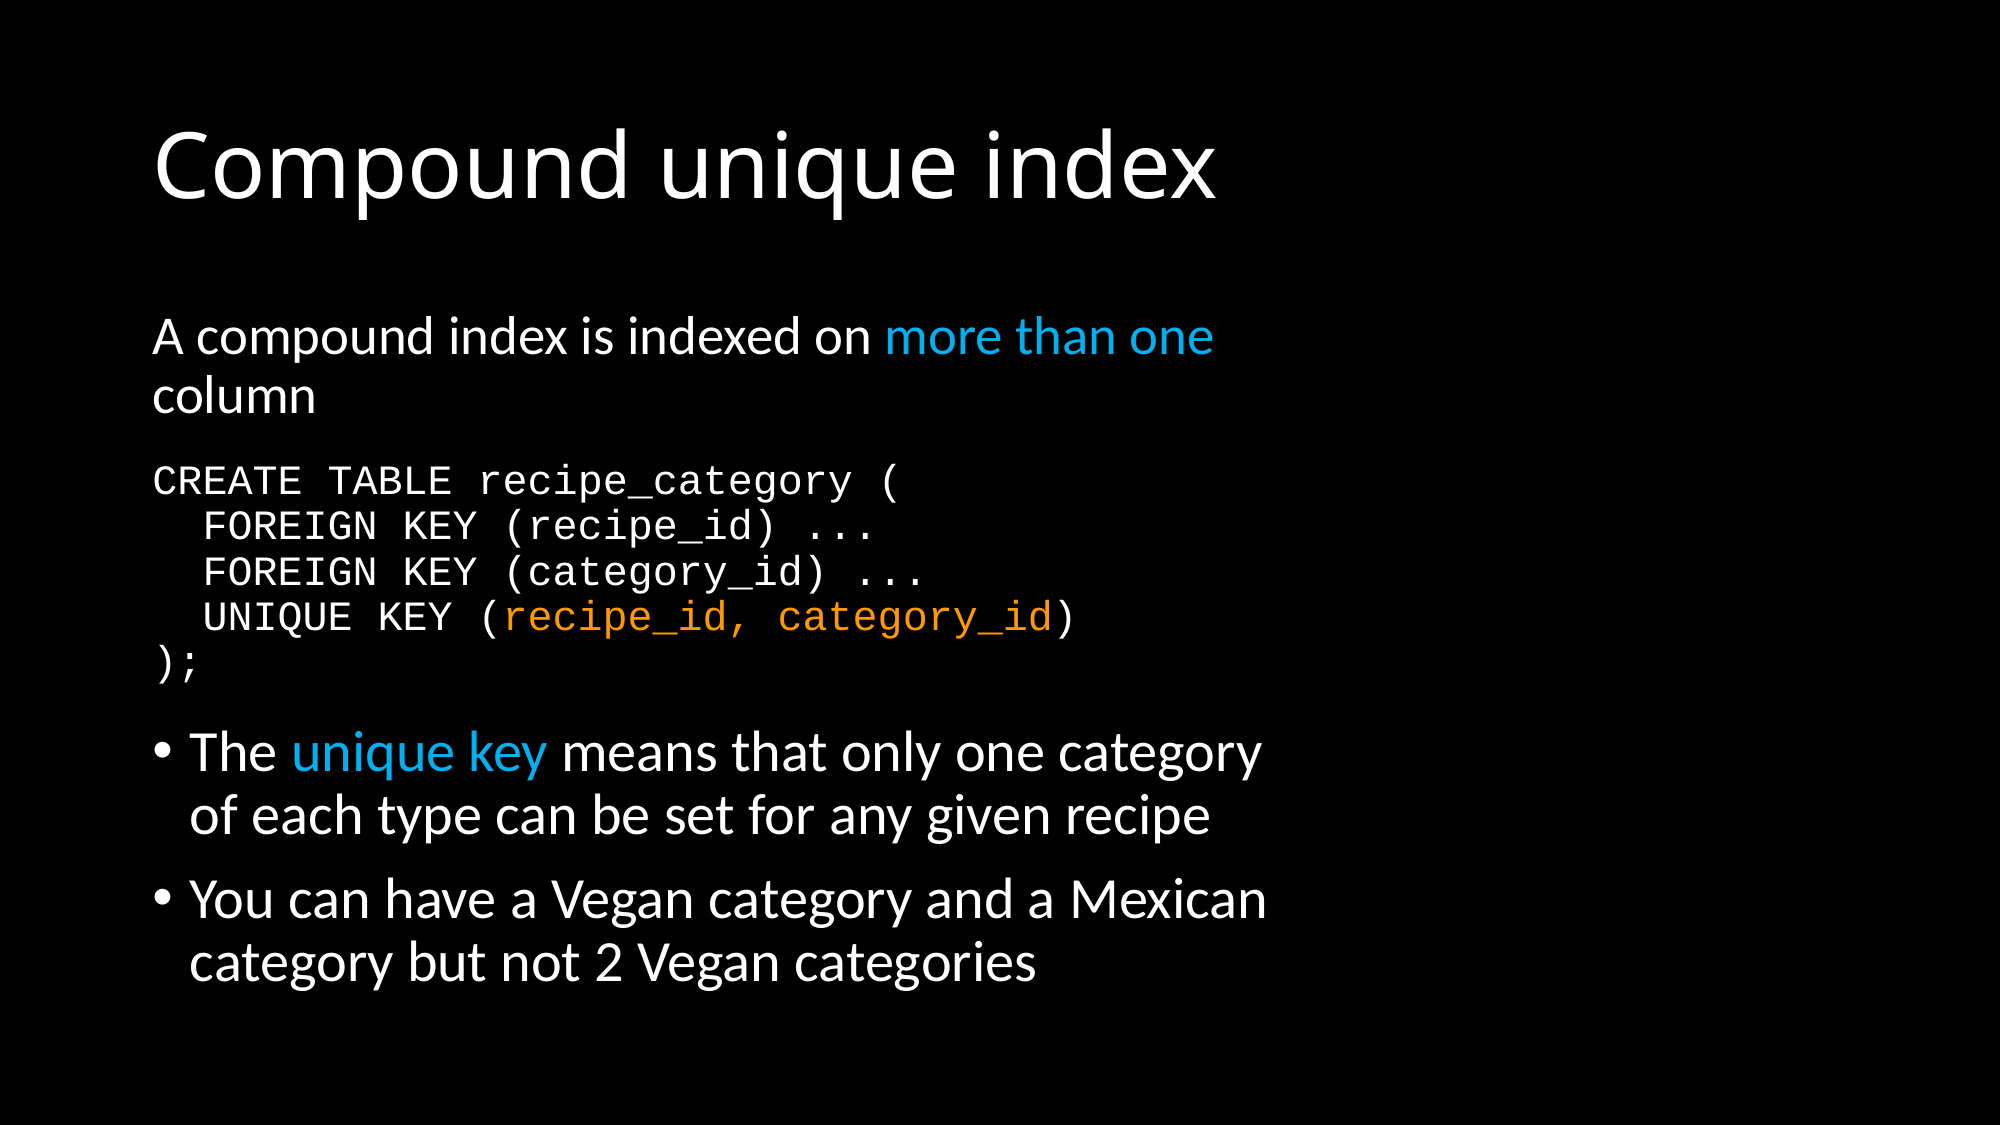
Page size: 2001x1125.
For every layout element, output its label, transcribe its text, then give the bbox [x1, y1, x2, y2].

text_box The unique key means that only one category of each type can be set for any given recipe You can have a Vegan category and a Mexican category but not 2 Vegan categories [137, 714, 1303, 1042]
title Compound unique index [137, 59, 1863, 278]
text_box CREATE TABLE recipe_category ( FOREIGN KEY (recipe_id) ... FOREIGN KEY (category_id) ... UNIQUE KEY (recipe_id, category_id) ); [137, 451, 1303, 714]
list A compound index is indexed on more than one column [137, 299, 1303, 434]
